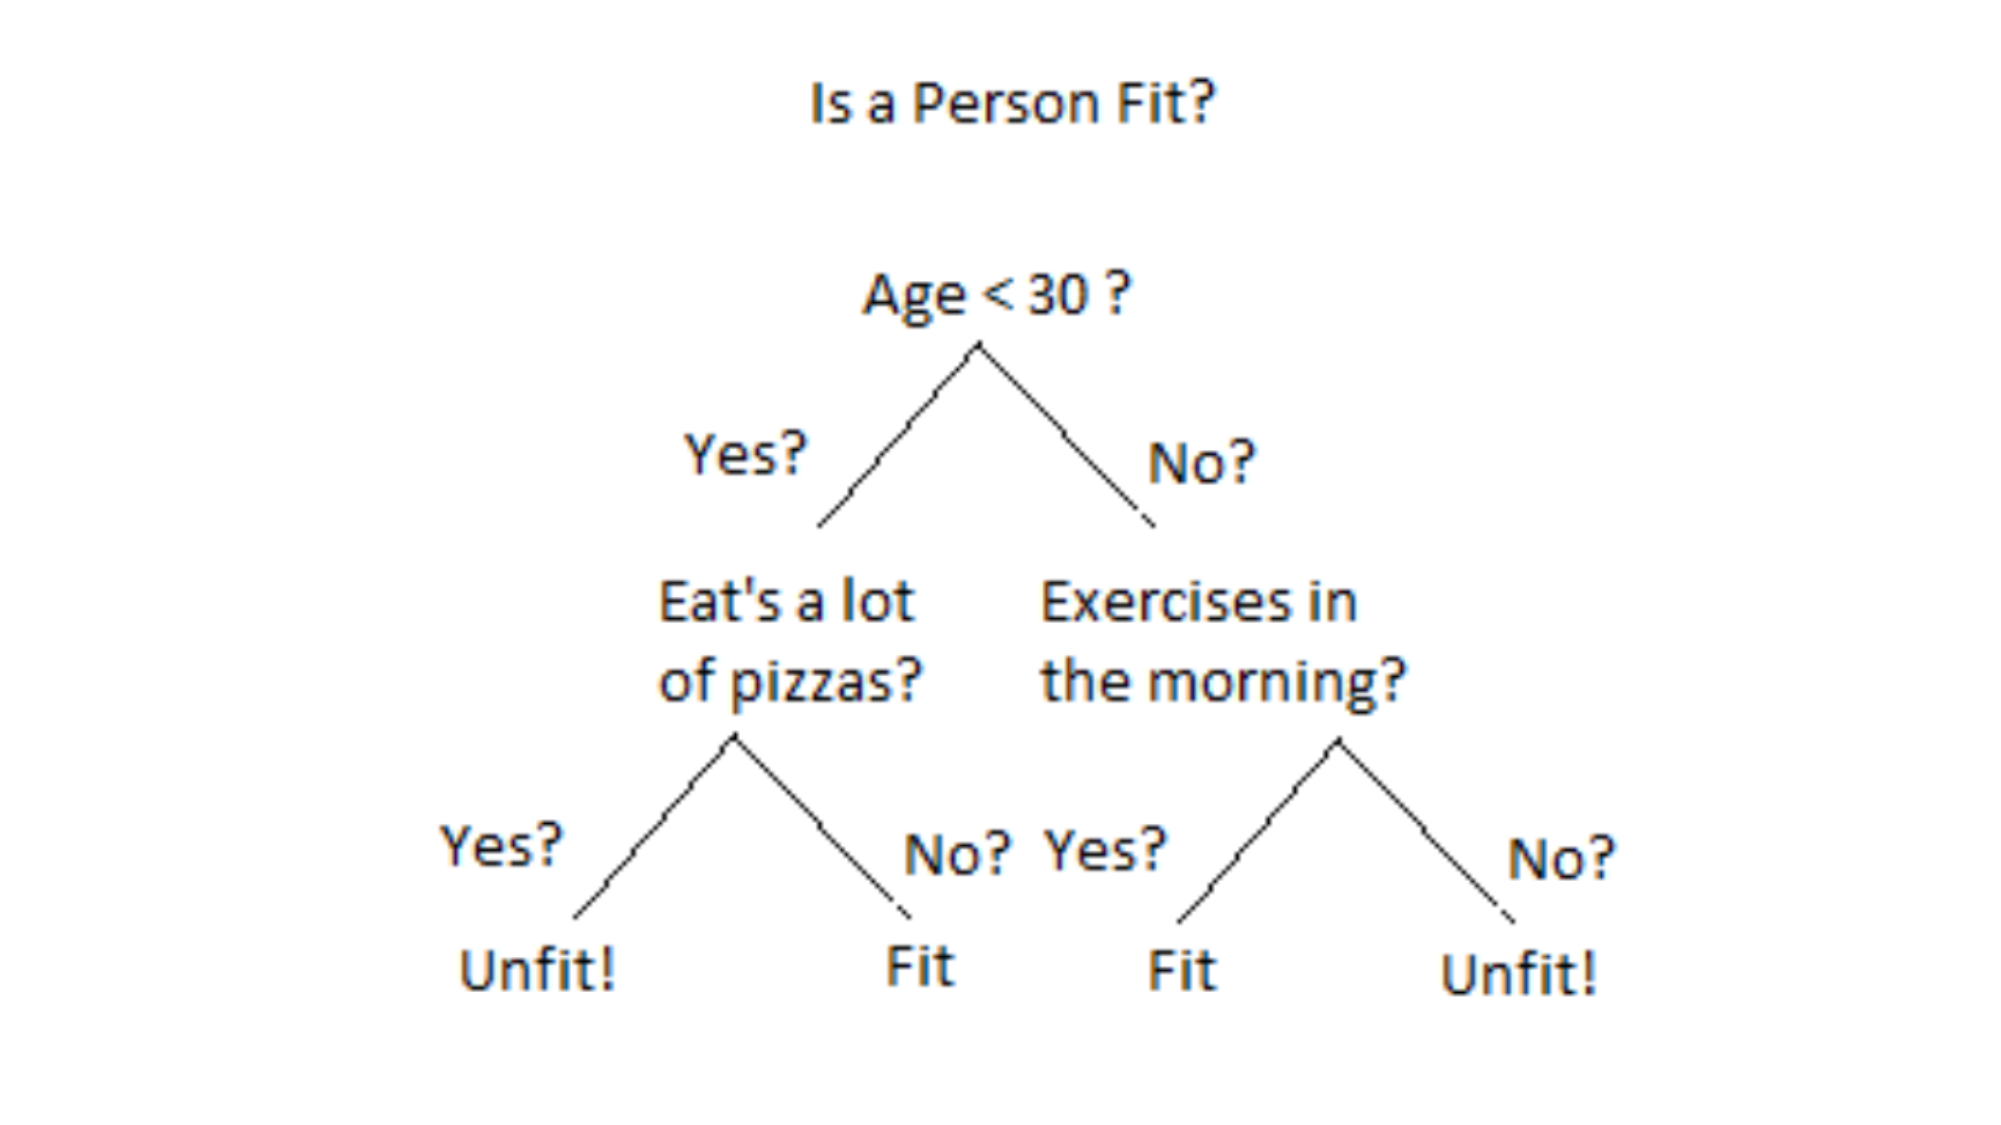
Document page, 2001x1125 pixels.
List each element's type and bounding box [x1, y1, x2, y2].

picture [152, 36, 1848, 1089]
